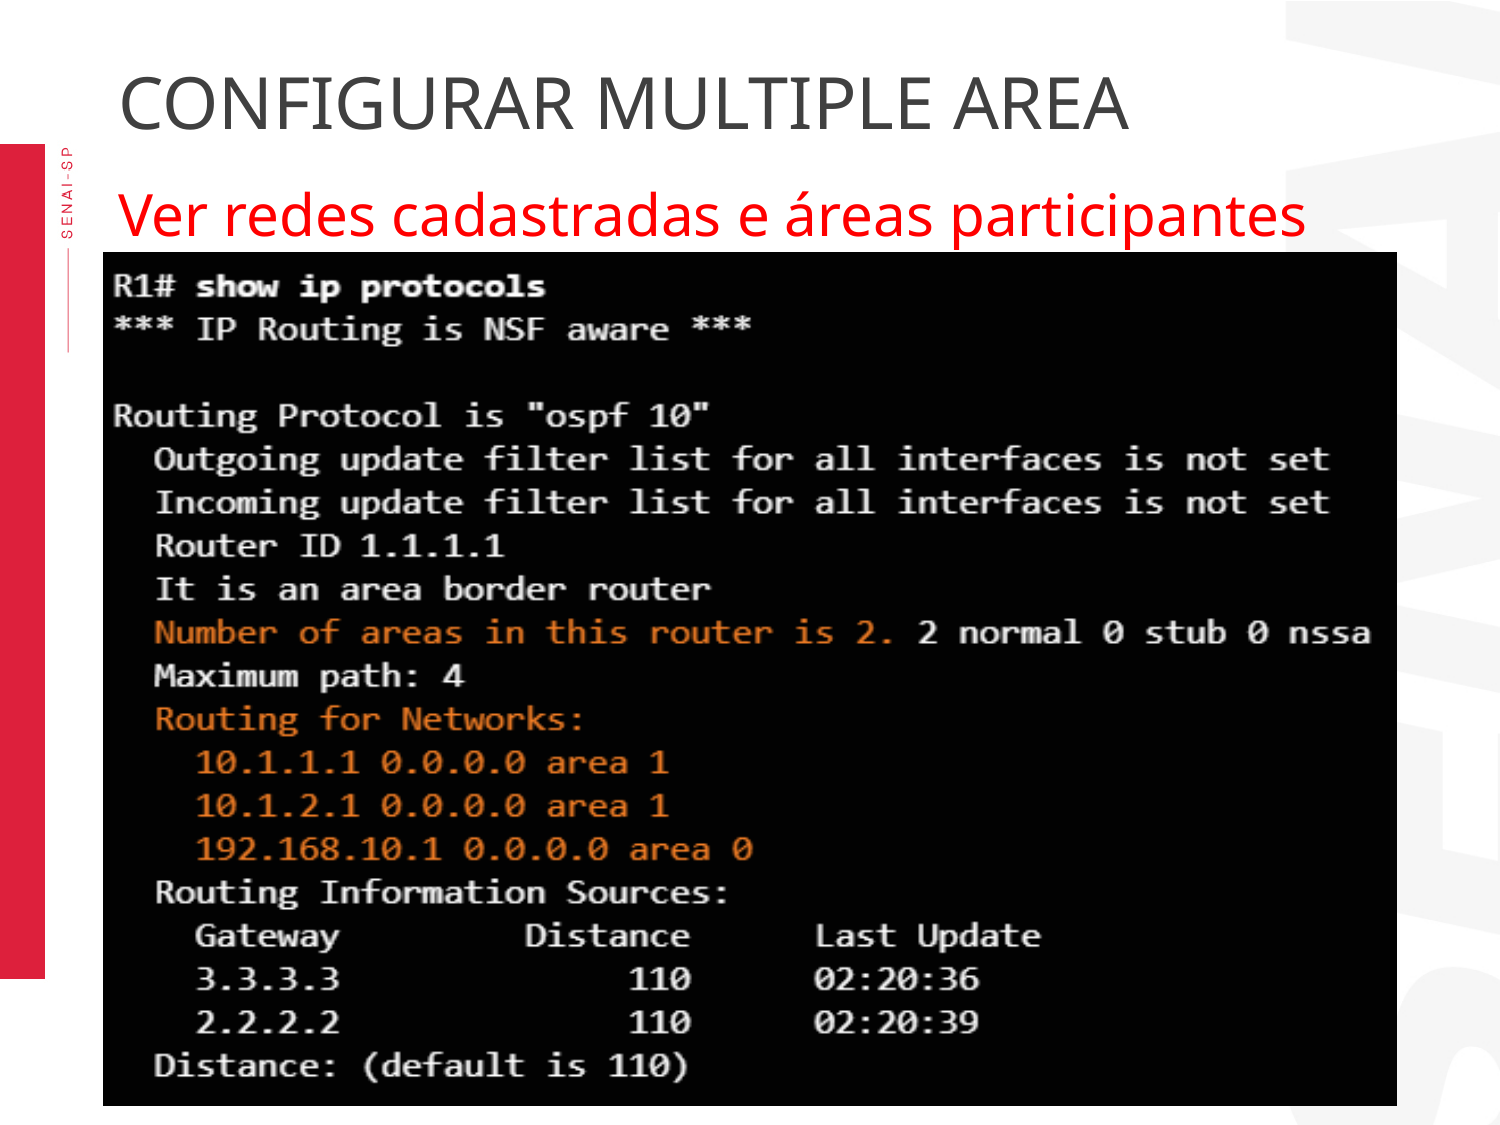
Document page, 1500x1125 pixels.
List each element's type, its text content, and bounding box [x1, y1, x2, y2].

picture [0, 0, 1500, 1125]
list CONFIGURAR MULTIPLE AREA [103, 59, 1277, 153]
text_box Ver redes cadastradas e áreas participantes [103, 178, 1414, 1005]
